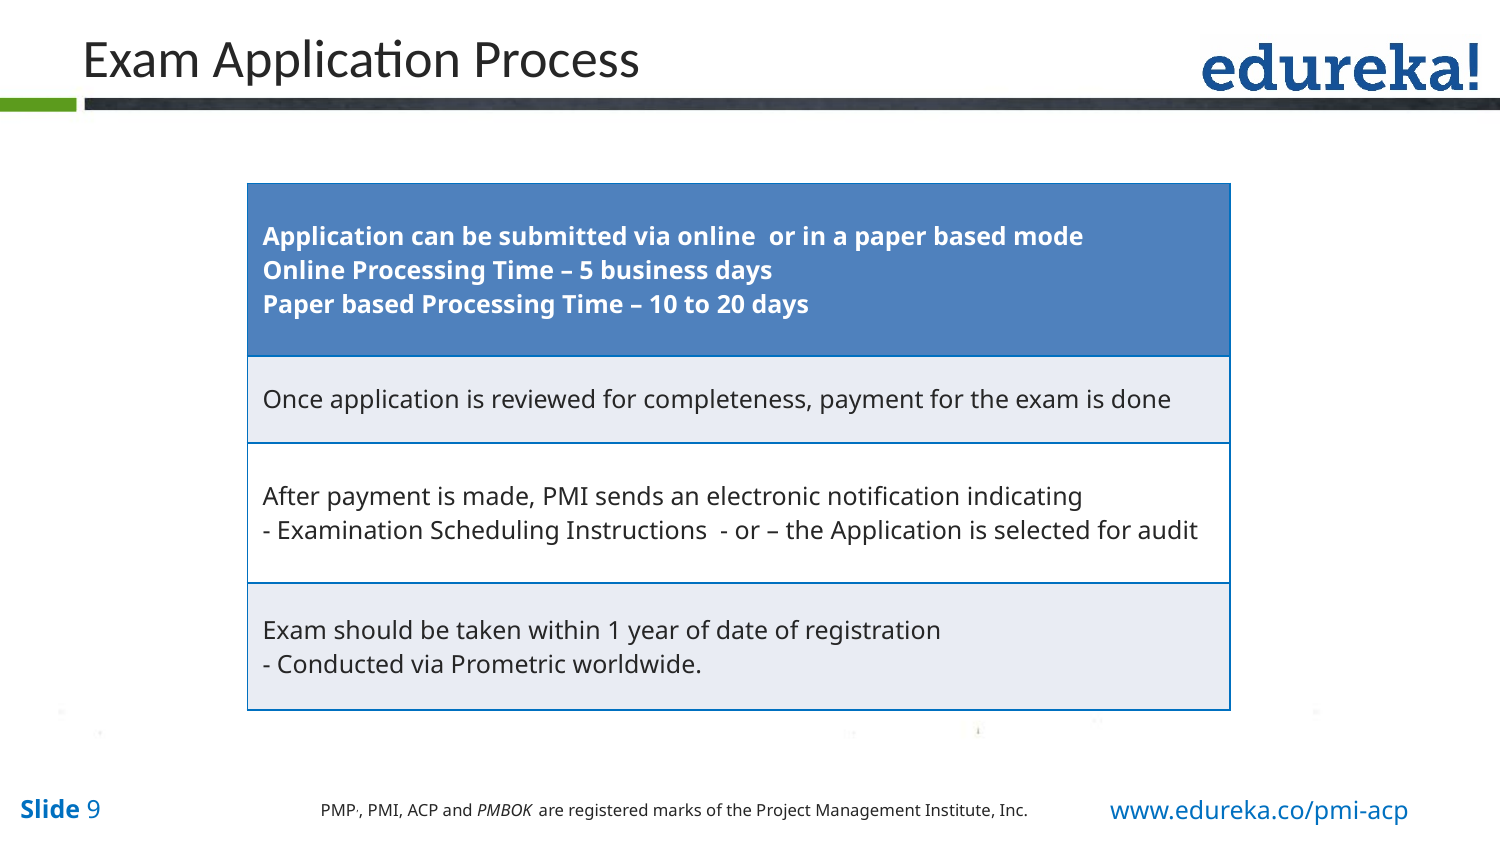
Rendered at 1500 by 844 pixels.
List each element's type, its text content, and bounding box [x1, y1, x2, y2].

table_cell Exam should be taken within 1 year of date of registration - Conducted via Prometric worldwide. [248, 584, 1229, 709]
table_cell Once application is reviewed for completeness, payment for the exam is done [248, 357, 1229, 442]
picture [0, 0, 1500, 844]
table_cell After payment is made, PMI sends an electronic notification indicating - Examination Scheduling Instructions - or – the Application is selected for audit [248, 444, 1229, 582]
text_box Exam Application Process [46, 28, 678, 114]
table_header Application can be submitted via online or in a paper based mode Online Processing Time – 5 business days Paper based Processing Time – 10 to 20 days [248, 184, 1229, 355]
